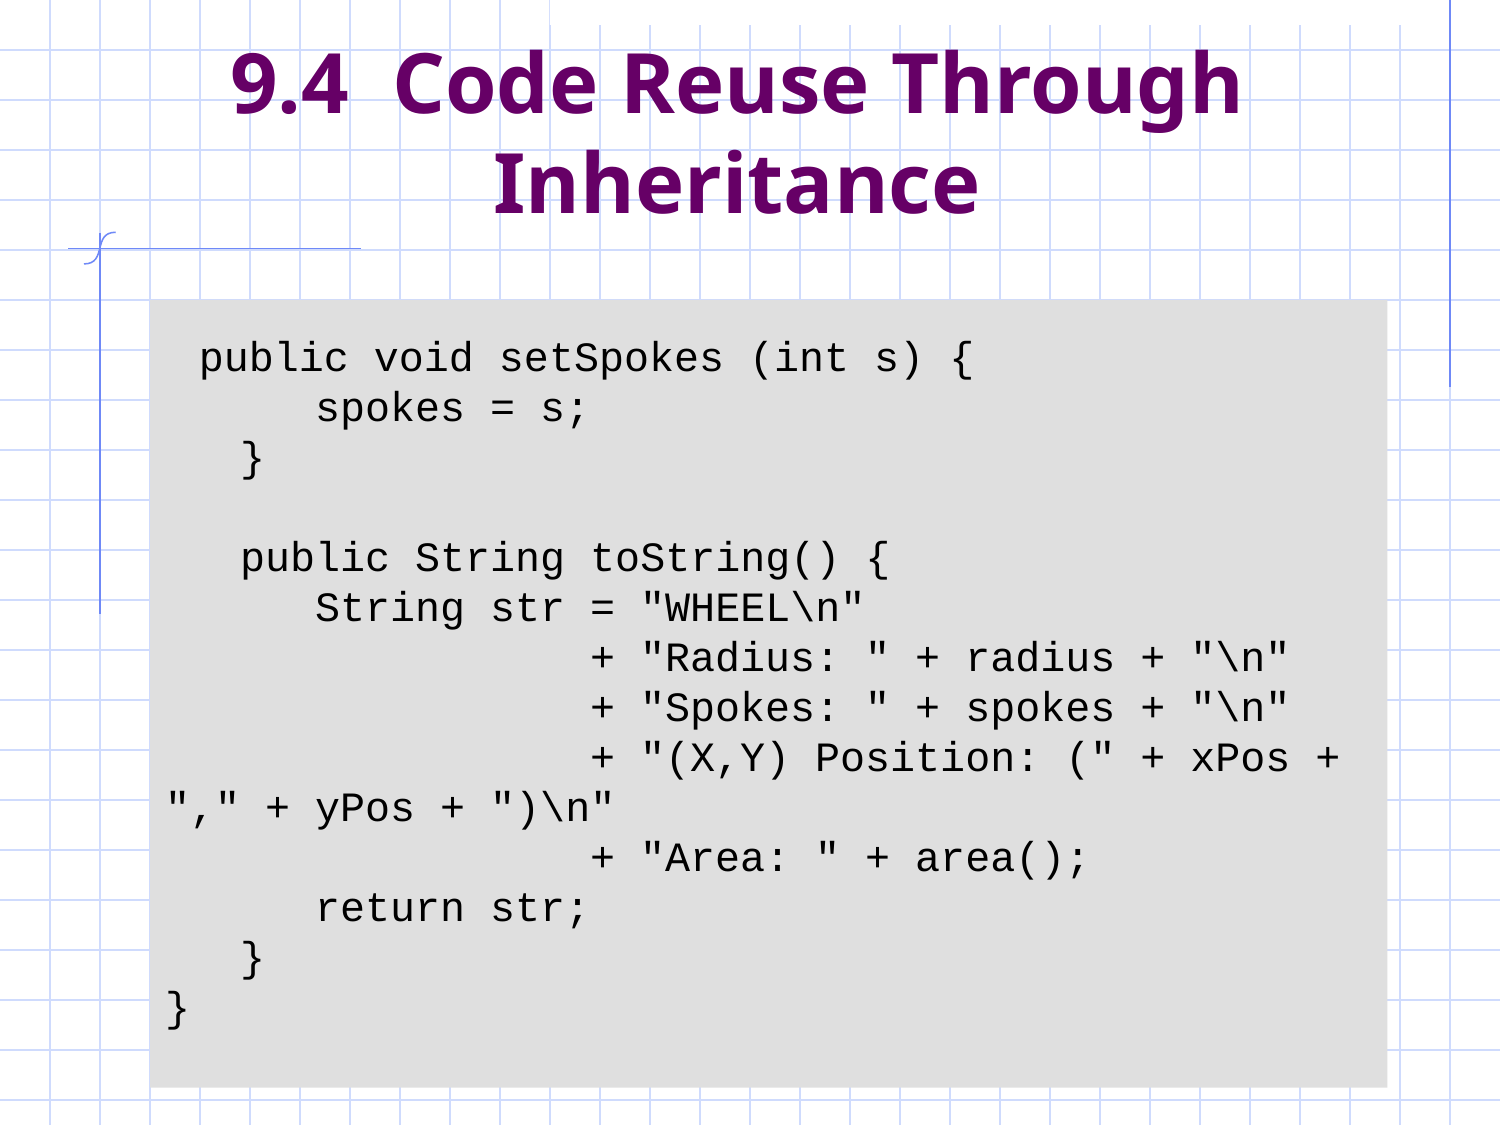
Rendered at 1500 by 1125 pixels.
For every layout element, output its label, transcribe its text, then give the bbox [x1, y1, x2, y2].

title 9.4 Code Reuse Through Inheritance [99, 50, 1375, 238]
text_box public void setSpokes (int s) { spokes = s; } public String toString() { String str = "WHEEL\n" + "Radius: " + radius + "\n" + "Spokes: " + spokes + "\n" + "(X,Y) Position: (" + xPos + "," + yPos + ")\n" + "Area: " + area(); return str; } } [150, 299, 1388, 1088]
